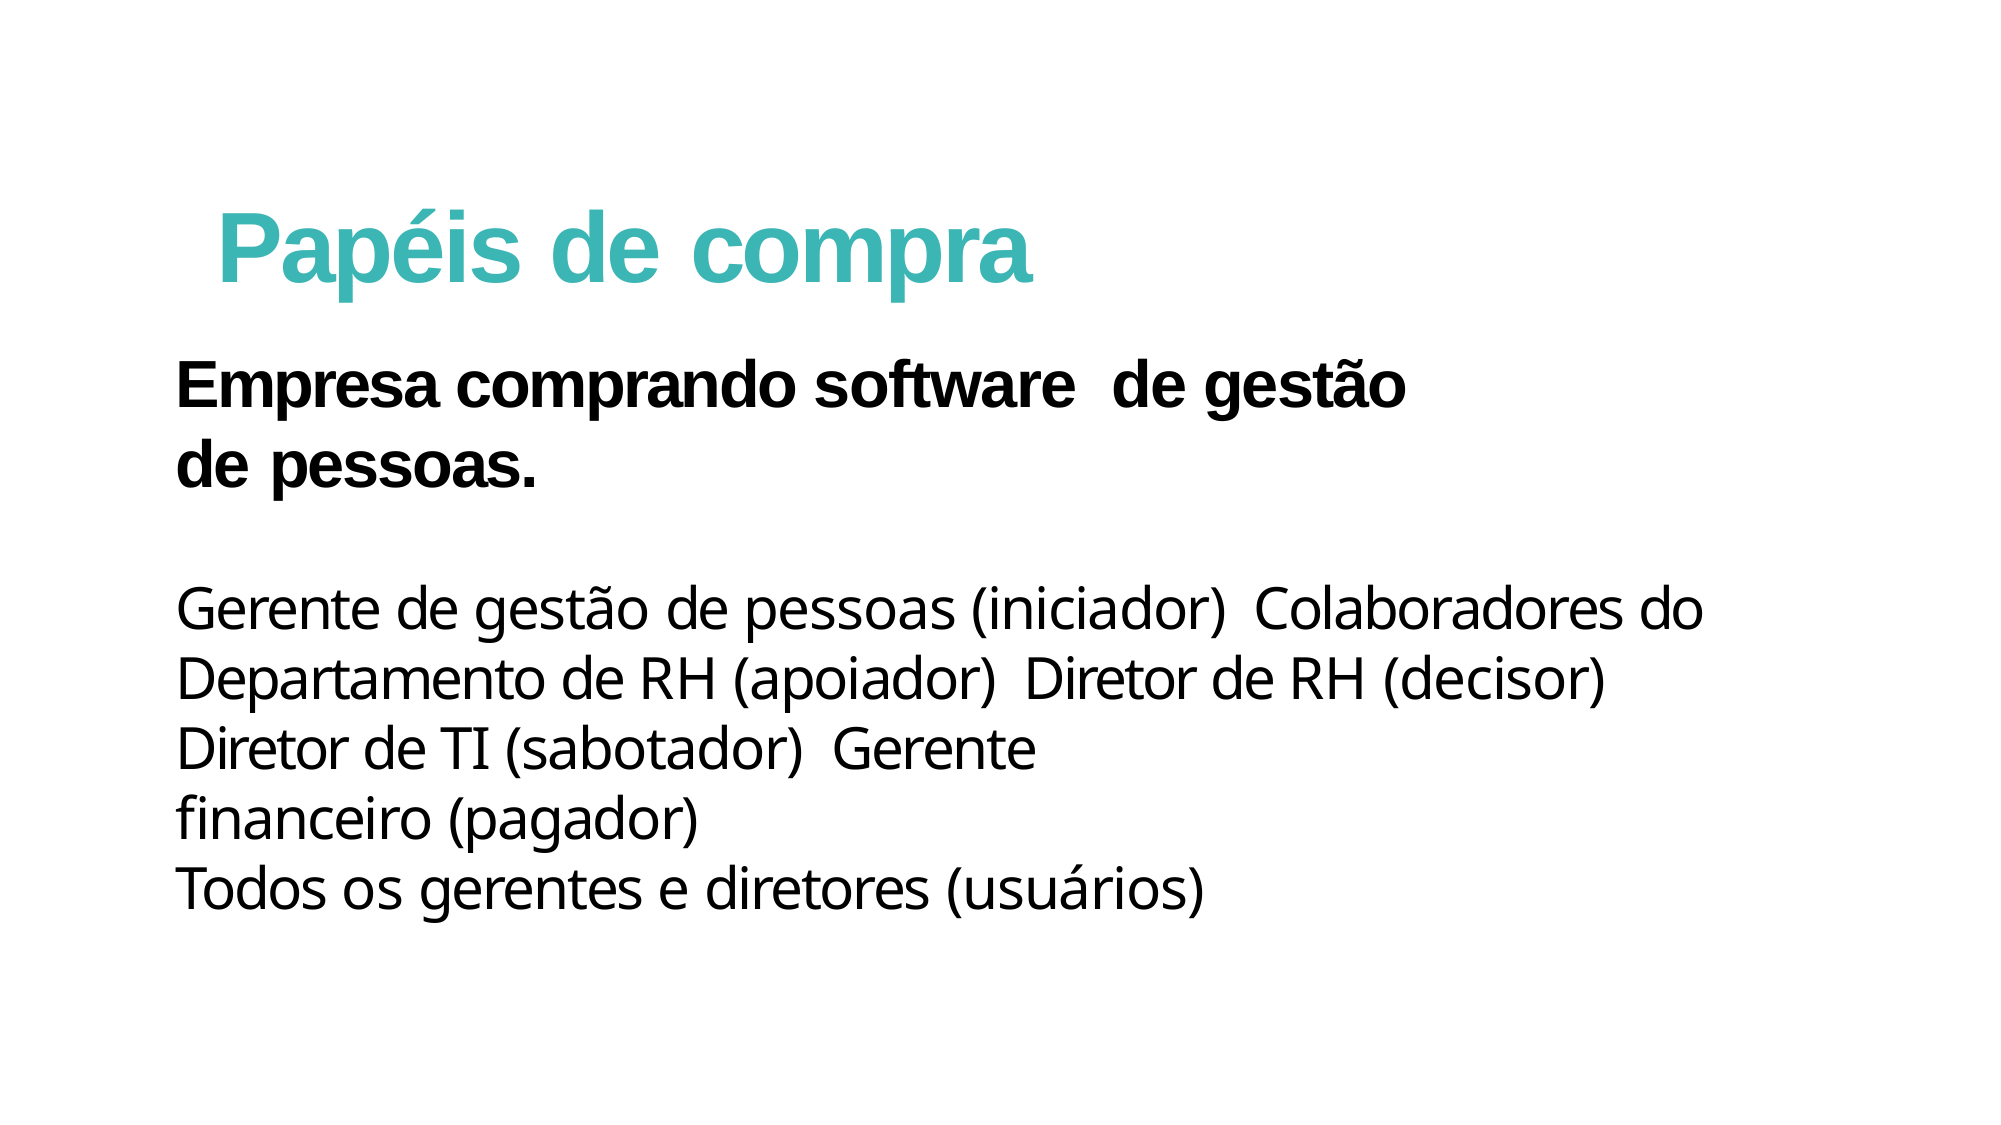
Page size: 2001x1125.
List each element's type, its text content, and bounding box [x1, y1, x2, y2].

title Papéis de compra [214, 112, 1447, 303]
text_box Empresa comprando software de gestão de pessoas. Gerente de gestão de pessoas (iniciador) Colaboradores do Departamento de RH (apoiador) Diretor de RH (decisor) Diretor de TI (sabotador) Gerente financeiro (pagador) Todos os gerentes e diretores (usuários) [173, 338, 1835, 922]
